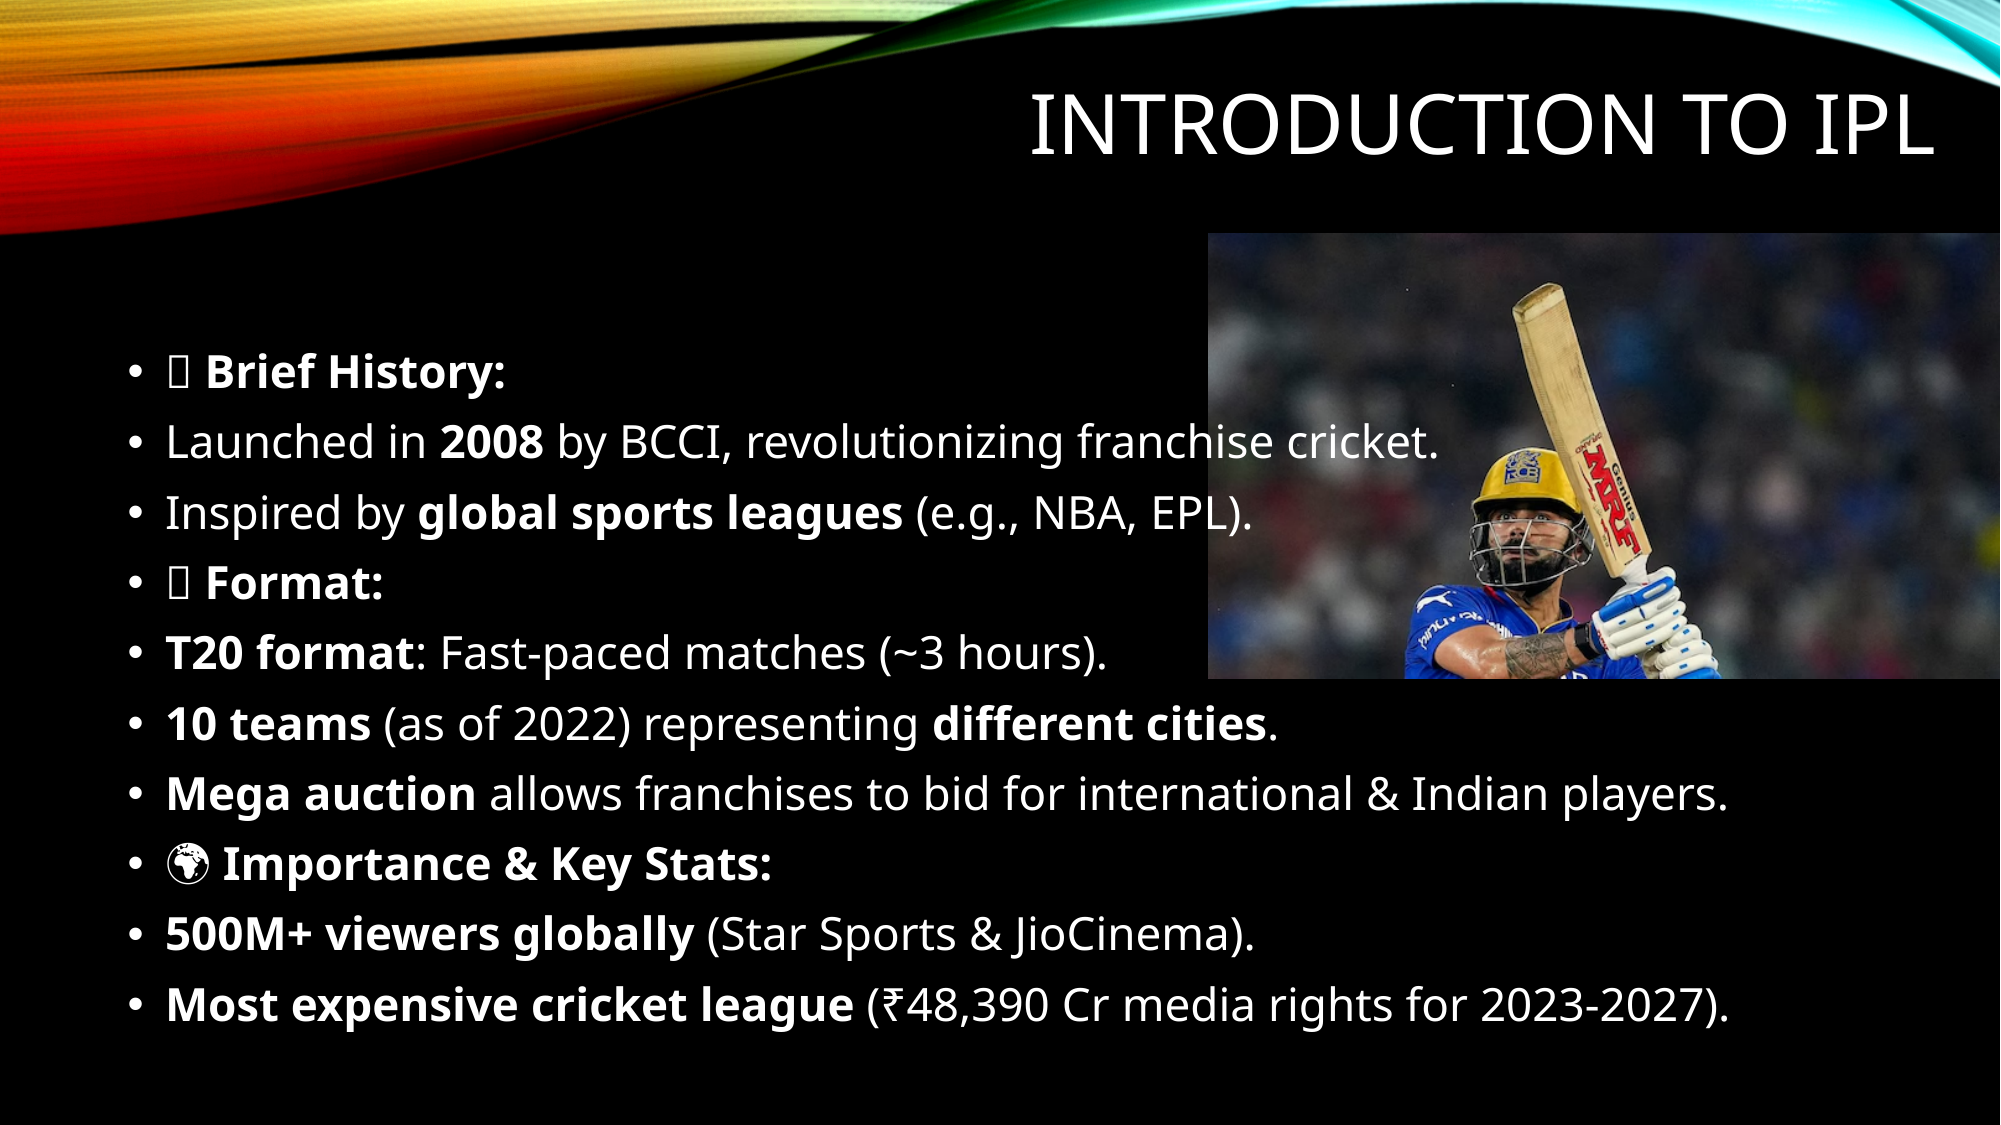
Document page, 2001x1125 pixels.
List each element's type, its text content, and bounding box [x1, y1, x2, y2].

title Introduction to IPL [538, 21, 1951, 234]
list 📜 Brief History: Launched in 2008 by BCCI, revolutionizing franchise cricket. Inspired by global sports leagues (e.g., NBA, EPL). 🏏 Format: T20 format: Fast-paced matches (~3 hours). 10 teams (as of 2022) representing different cities. Mega auction allows franchises to bid for international & Indian players. 🌍 Importance & Key Stats: 500M+ viewers globally (Star Sports & JioCinema). Most expensive cricket league (₹48,390 Cr media rights for 2023-2027). [111, 359, 1888, 1021]
picture [0, 0, 2000, 680]
